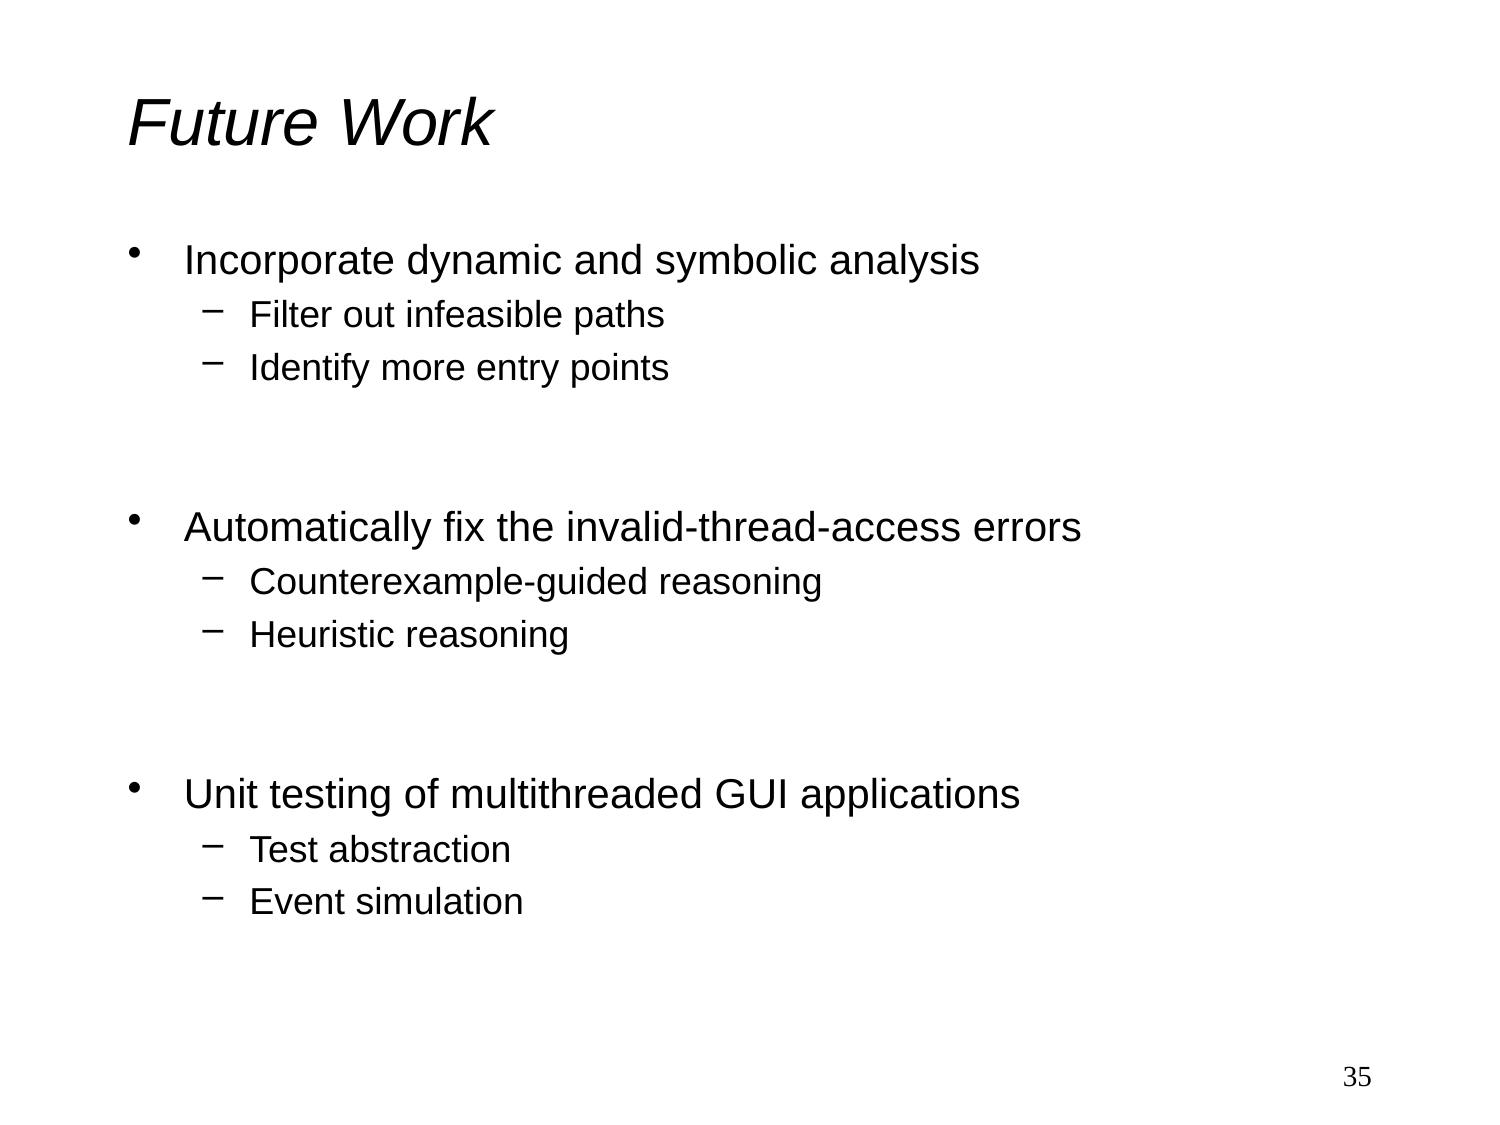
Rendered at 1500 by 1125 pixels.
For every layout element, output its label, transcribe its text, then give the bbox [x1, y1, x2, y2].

title Future Work [112, 24, 1388, 213]
list Incorporate dynamic and symbolic analysis Filter out infeasible paths Identify more entry points Automatically fix the invalid-thread-access errors Counterexample-guided reasoning Heuristic reasoning Unit testing of multithreaded GUI applications Test abstraction Event simulation [112, 224, 1388, 963]
slide_number 35 [1074, 1049, 1388, 1125]
